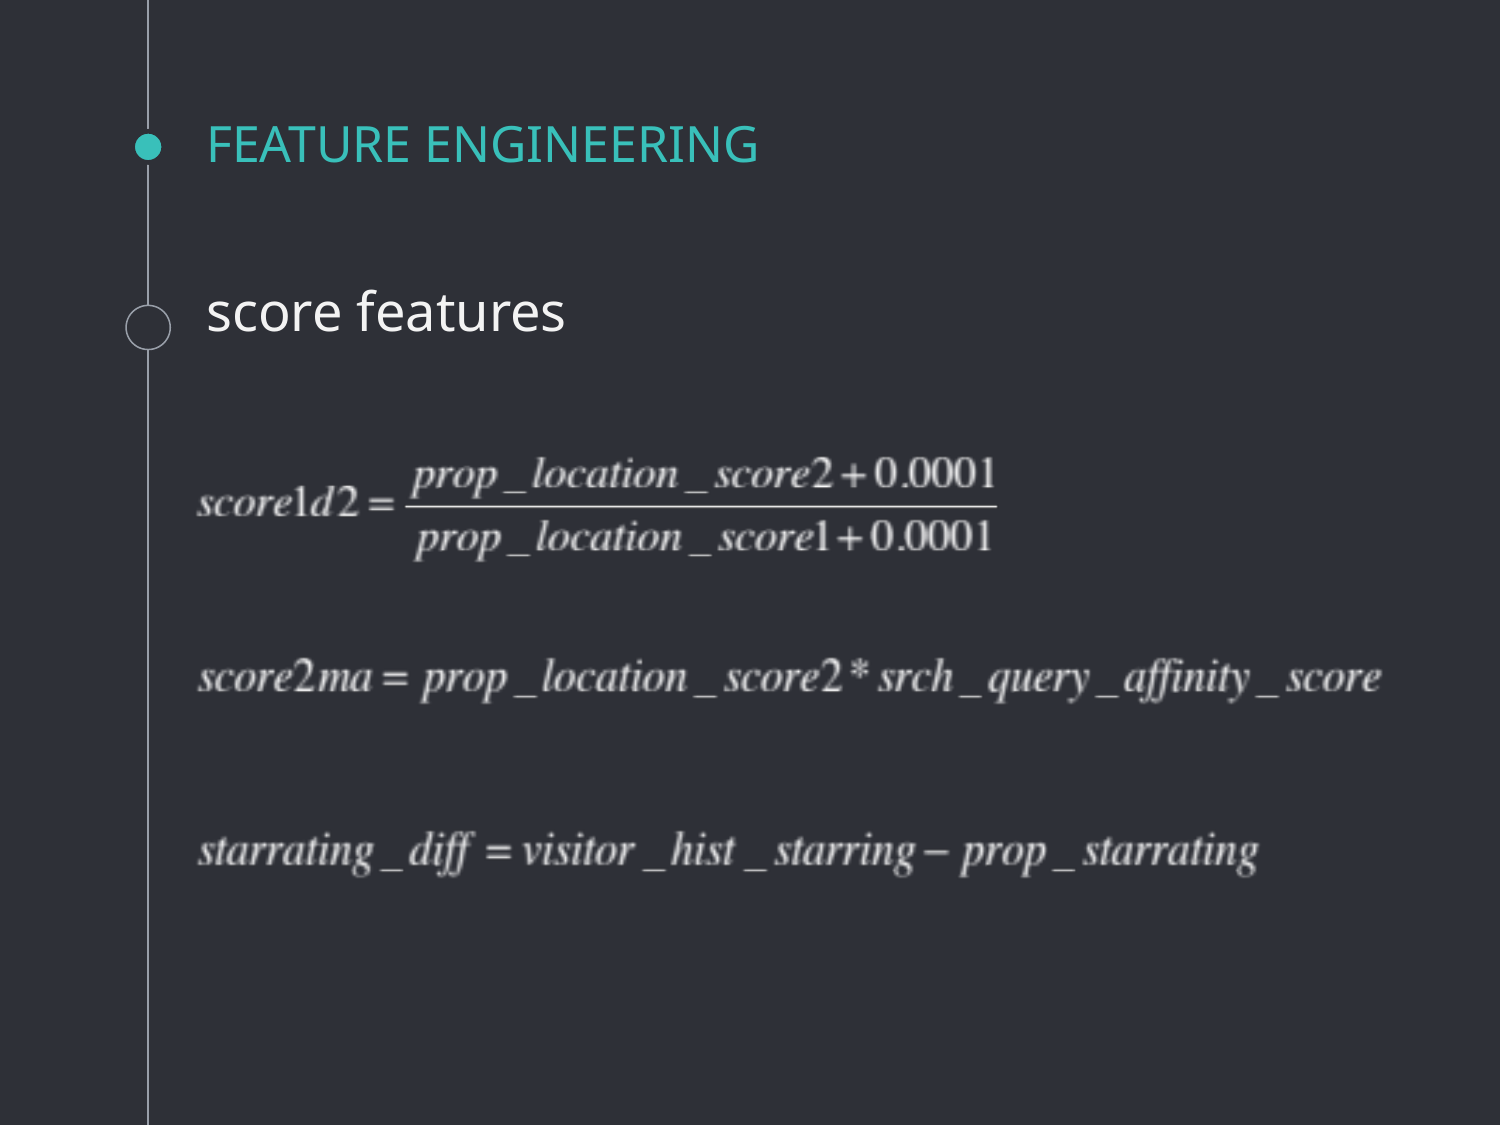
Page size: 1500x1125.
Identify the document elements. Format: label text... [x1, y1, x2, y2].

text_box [190, 446, 1002, 570]
list score features [191, 717, 1317, 1078]
title FEATURE ENGINEERING [191, 111, 1317, 188]
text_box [190, 822, 1263, 883]
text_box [190, 649, 1386, 710]
list score features [191, 262, 1317, 647]
